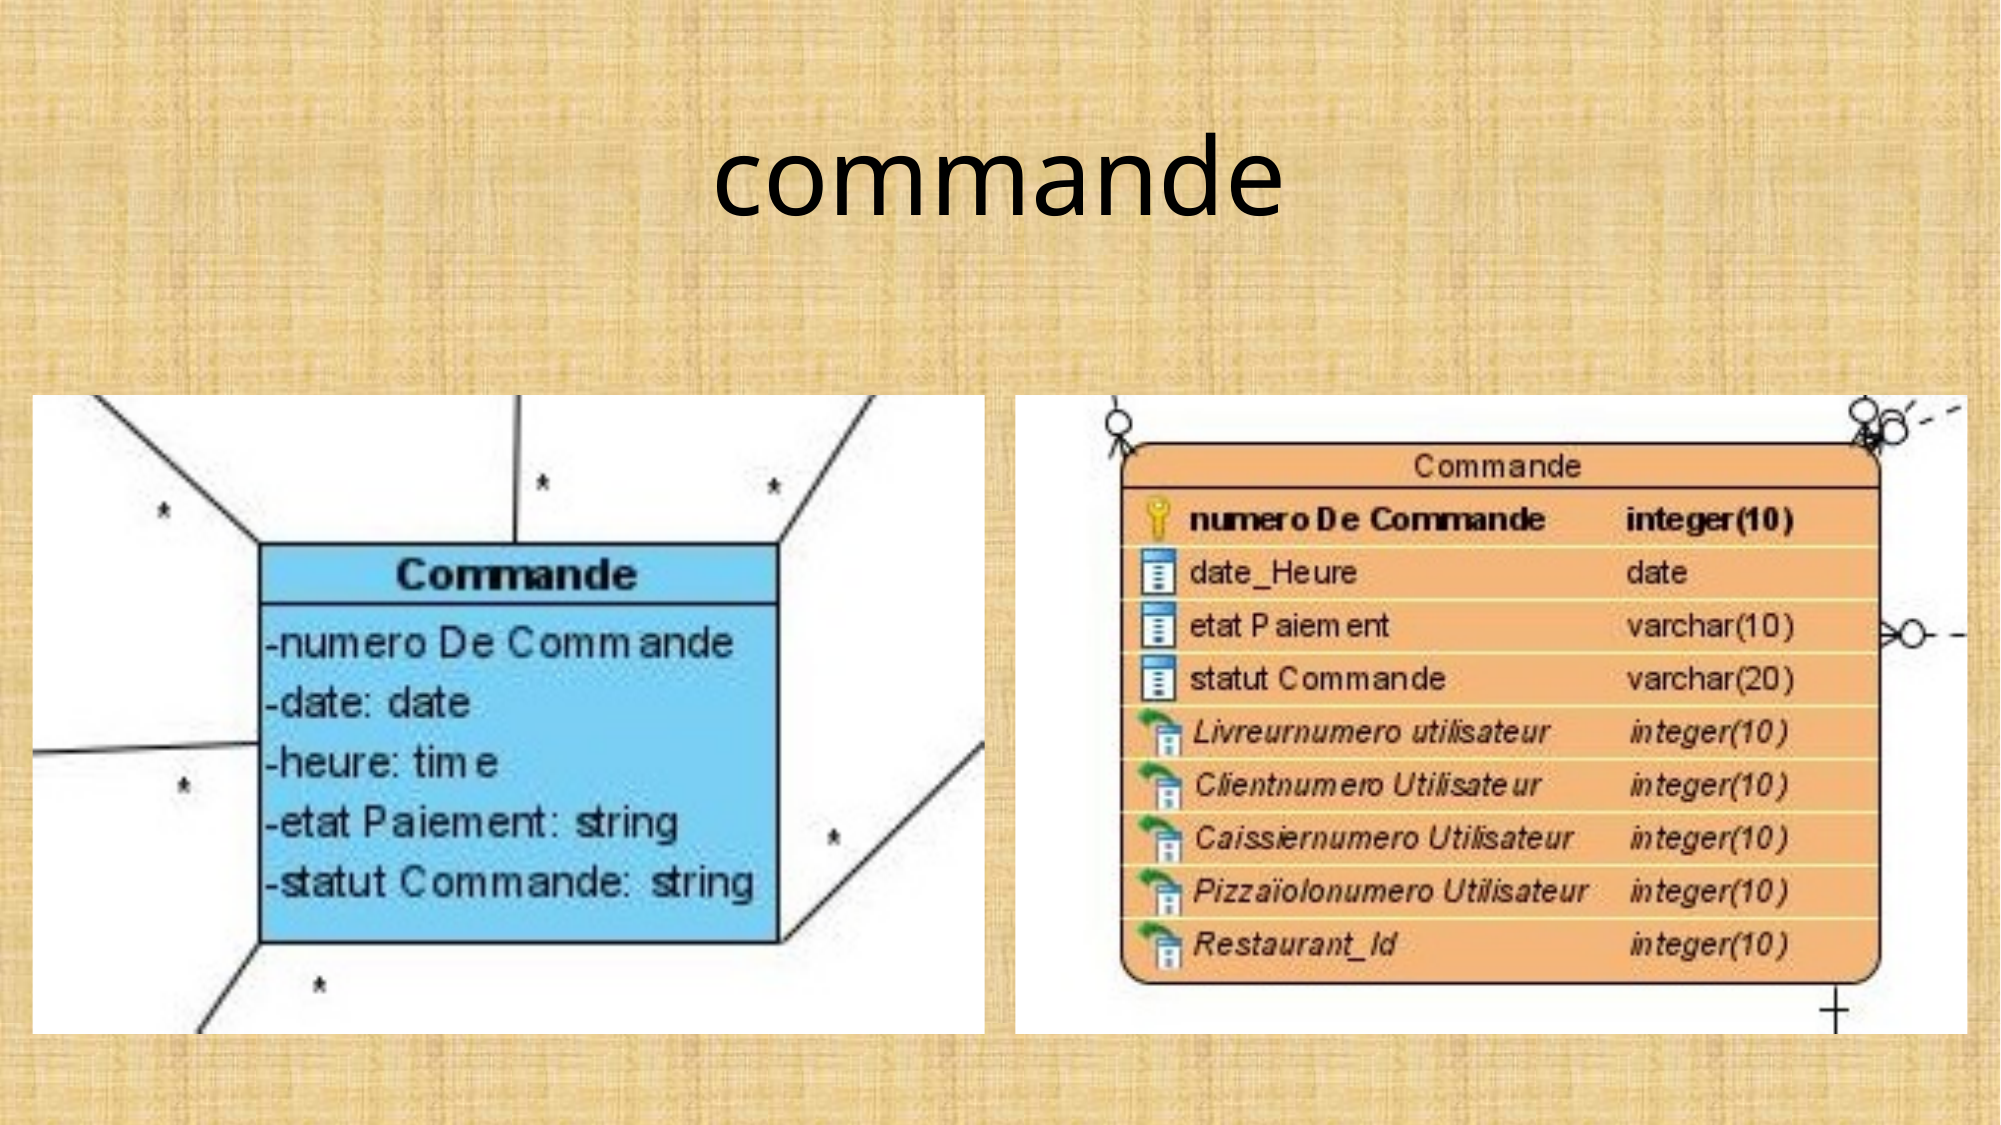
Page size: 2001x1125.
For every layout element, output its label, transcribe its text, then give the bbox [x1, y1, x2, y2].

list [1015, 395, 1968, 1034]
title commande [164, 27, 1835, 246]
text_box [0, 0, 2000, 1125]
picture [32, 395, 985, 1034]
